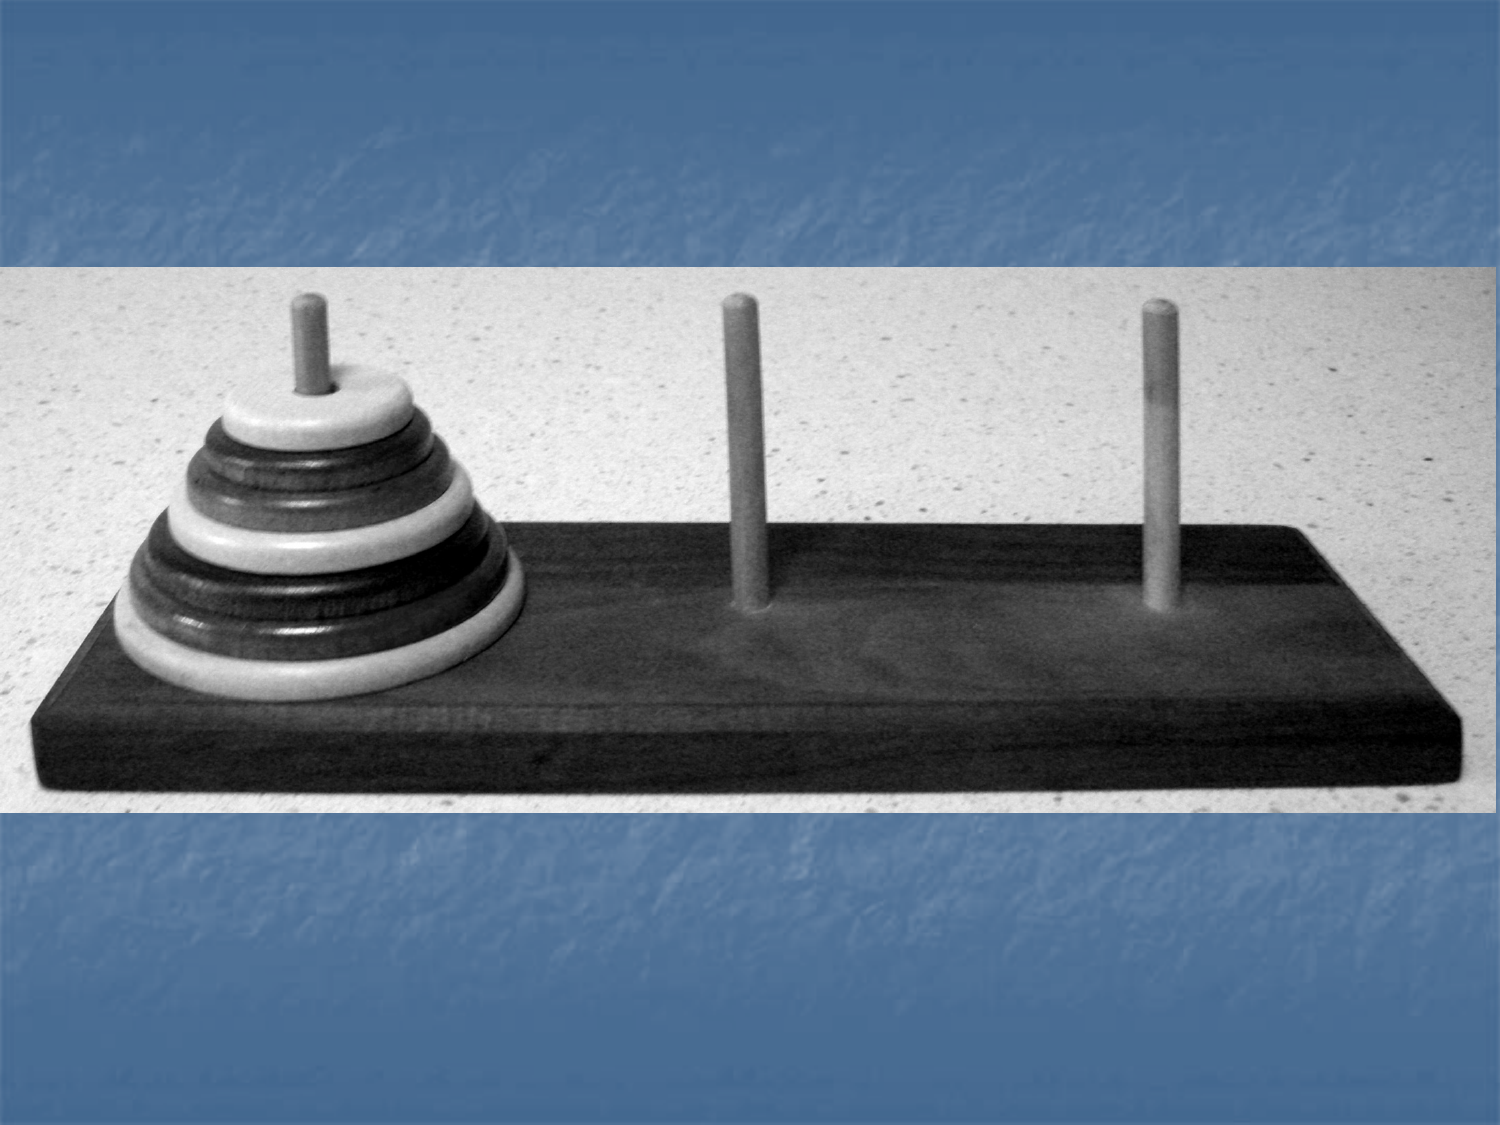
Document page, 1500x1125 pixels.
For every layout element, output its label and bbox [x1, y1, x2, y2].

picture [0, 266, 1496, 813]
